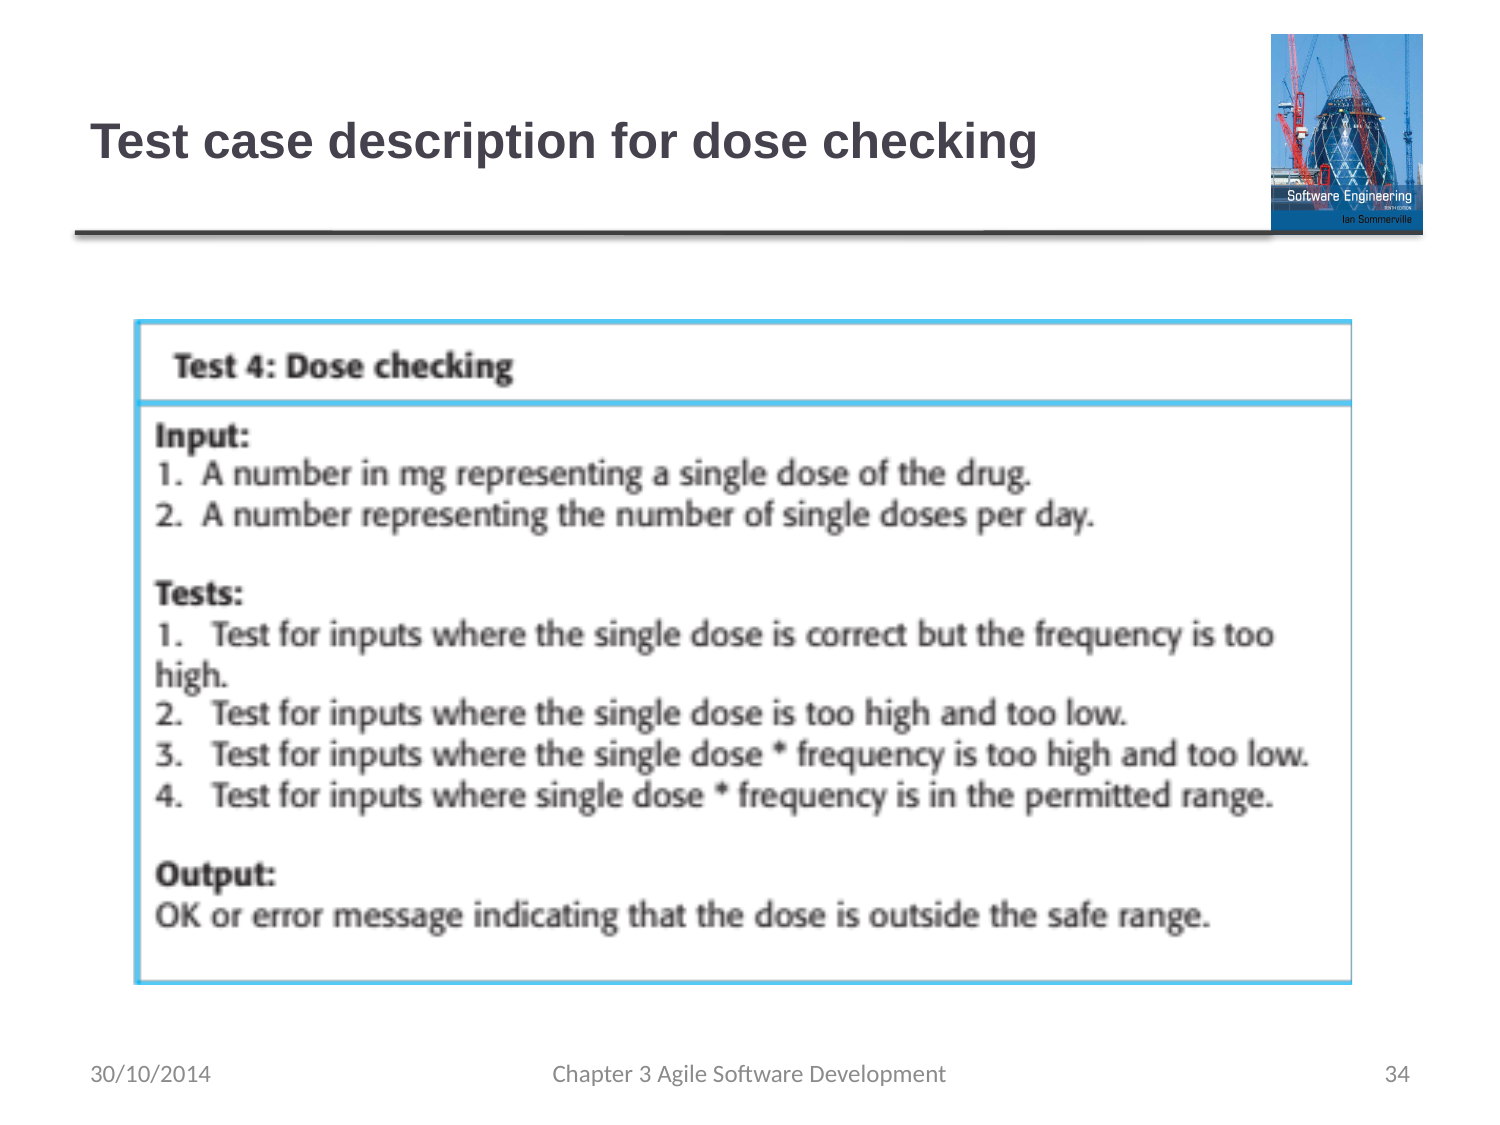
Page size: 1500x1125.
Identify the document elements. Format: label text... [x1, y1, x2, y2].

title Test case description for dose checking [74, 44, 1272, 233]
picture [131, 319, 1353, 985]
slide_number 34 [1074, 1042, 1425, 1103]
footer Chapter 3 Agile Software Development [512, 1042, 988, 1103]
picture [1271, 34, 1423, 230]
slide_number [75, 1042, 425, 1103]
